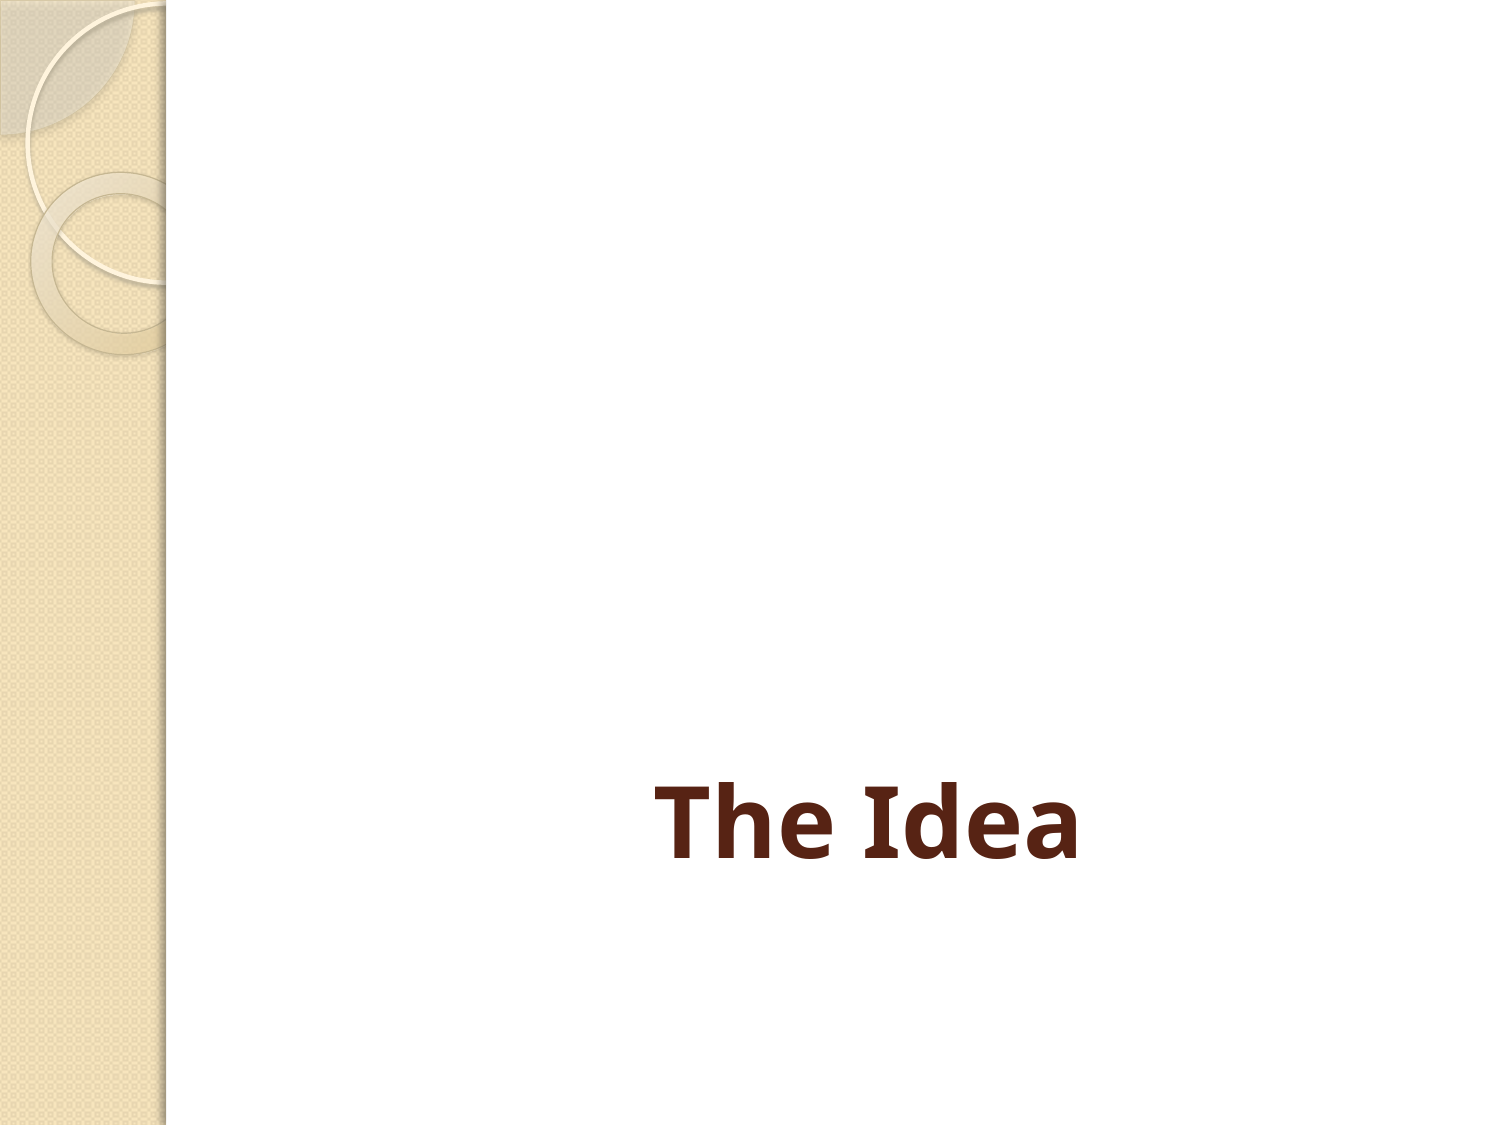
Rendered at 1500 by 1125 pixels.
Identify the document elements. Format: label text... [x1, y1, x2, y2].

title The Idea [237, 737, 1500, 900]
